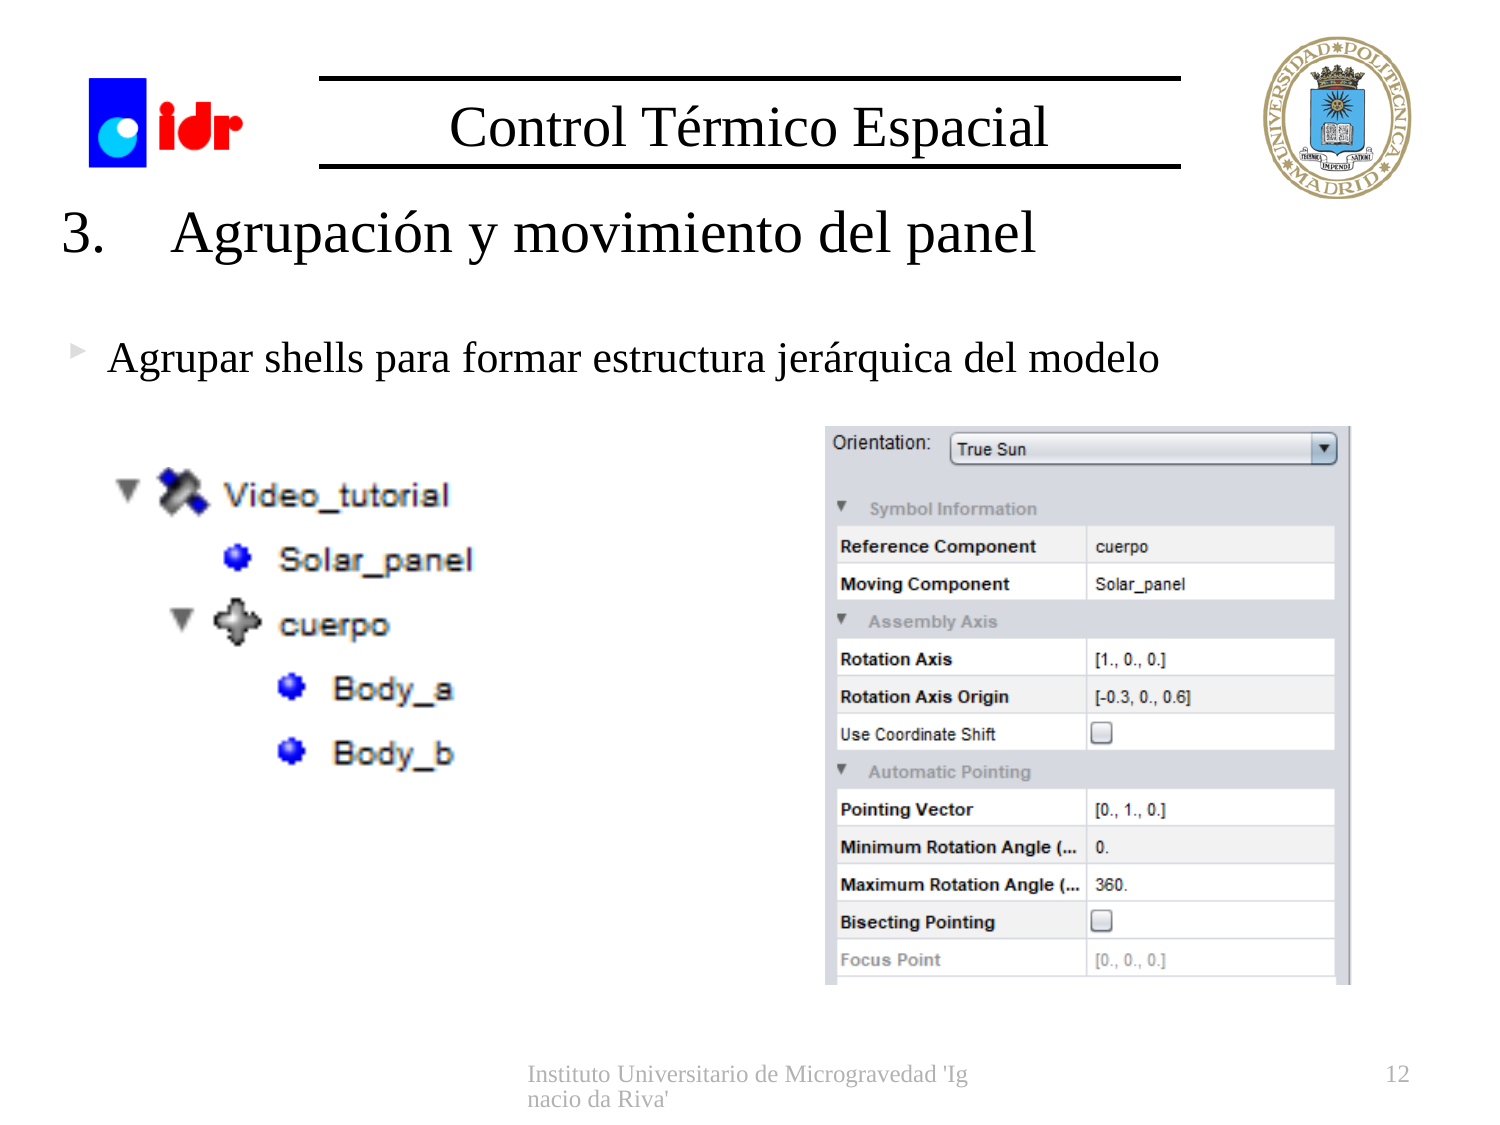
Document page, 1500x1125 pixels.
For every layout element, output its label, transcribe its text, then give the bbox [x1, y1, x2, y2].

text_box Agrupar shells para formar estructura jerárquica del modelo [52, 320, 1351, 422]
picture [1226, 28, 1447, 208]
picture [824, 426, 1353, 985]
picture [53, 467, 729, 776]
slide_number 12 [1074, 1042, 1425, 1103]
picture [88, 78, 246, 171]
footer Instituto Universitario de Microgravedad 'Ignacio da Riva' [512, 1042, 988, 1103]
title Agrupación y movimiento del panel [47, 185, 1431, 346]
